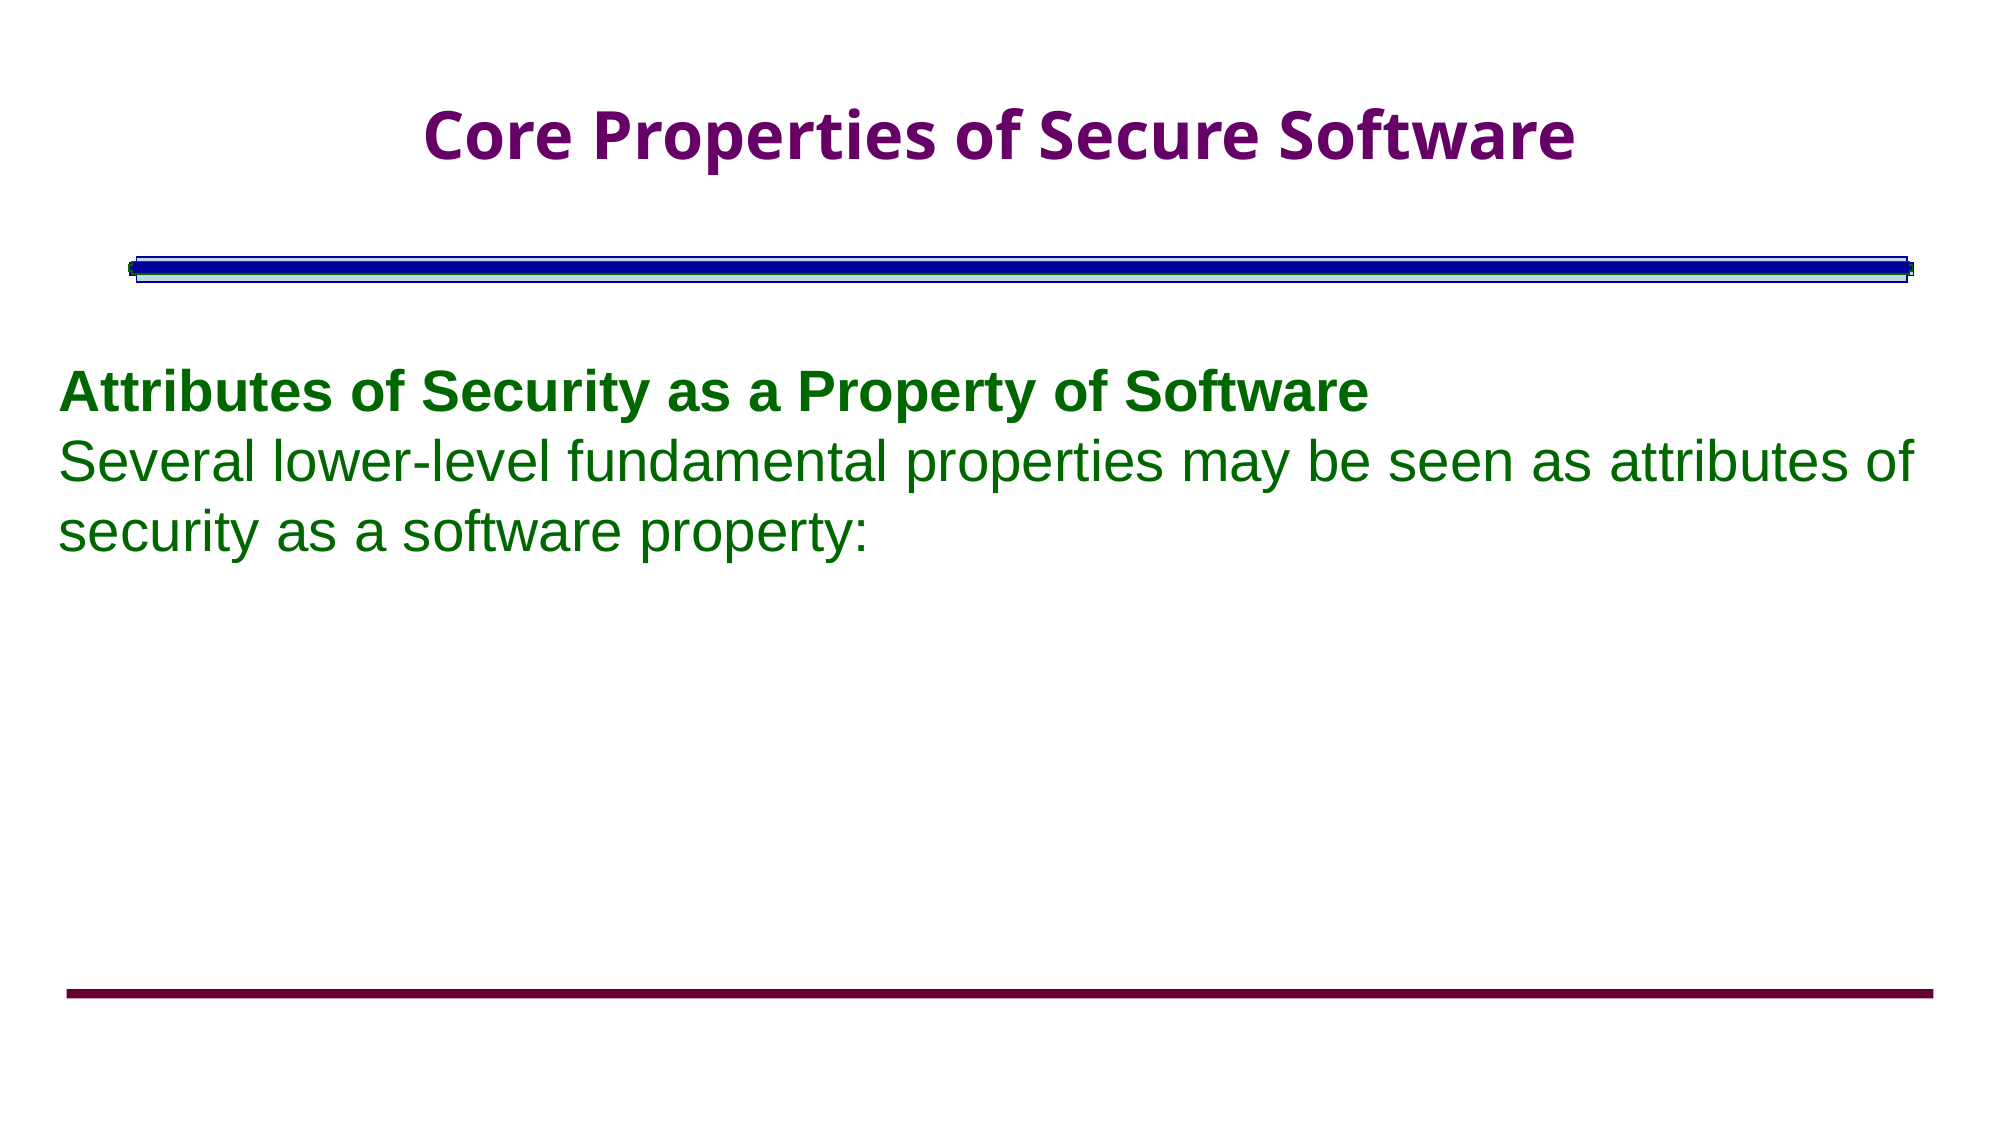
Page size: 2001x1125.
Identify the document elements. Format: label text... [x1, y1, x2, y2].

text_box Attributes of Security as a Property of Software Several lower-level fundamental properties may be seen as attributes of security as a software property: [43, 345, 1956, 571]
title Core Properties of Secure Software [149, 78, 1851, 181]
